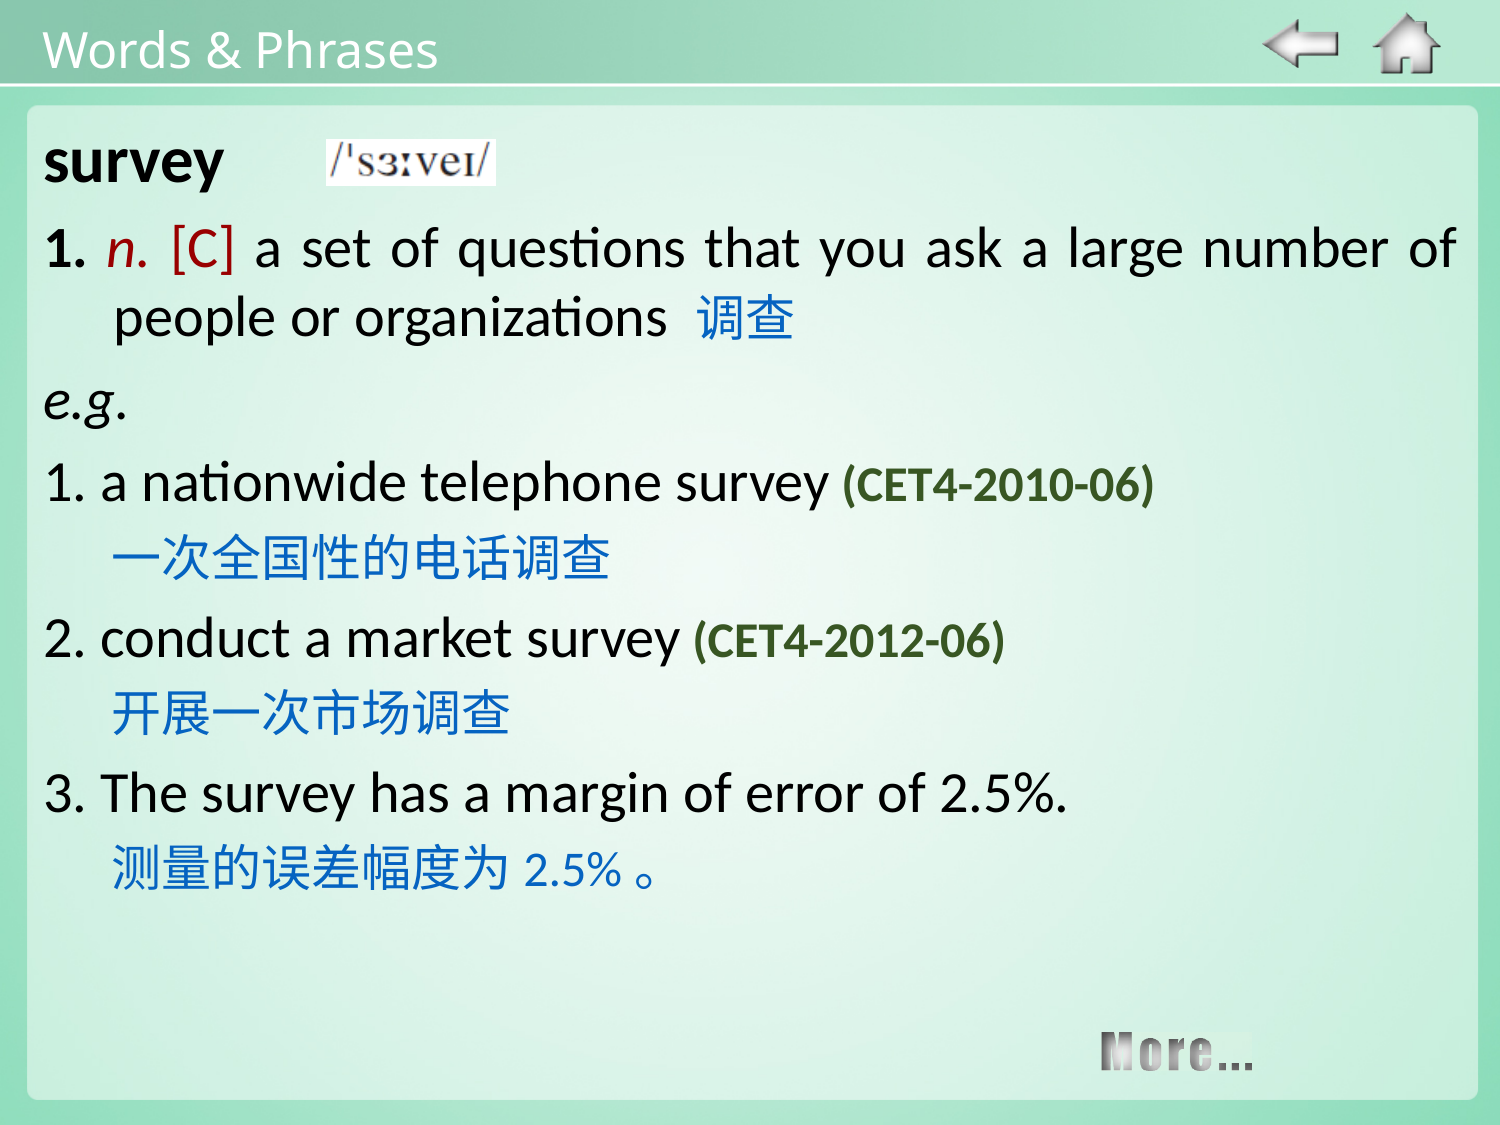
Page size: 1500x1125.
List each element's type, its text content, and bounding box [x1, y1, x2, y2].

text_box Words & Phrases [27, 11, 582, 87]
picture [0, 0, 1500, 1125]
list survey 1. n. [C] a set of questions that you ask a large number of people or organizations 调查 e.g. 1. a nationwide telephone survey (CET4-2010-06) 一次全国性的电话调查 2. conduct a market survey (CET4-2012-06) 开展一次市场调查 3. The survey has a margin of error of 2.5%. 测量的误差幅度为2.5%。 [27, 108, 1473, 1078]
